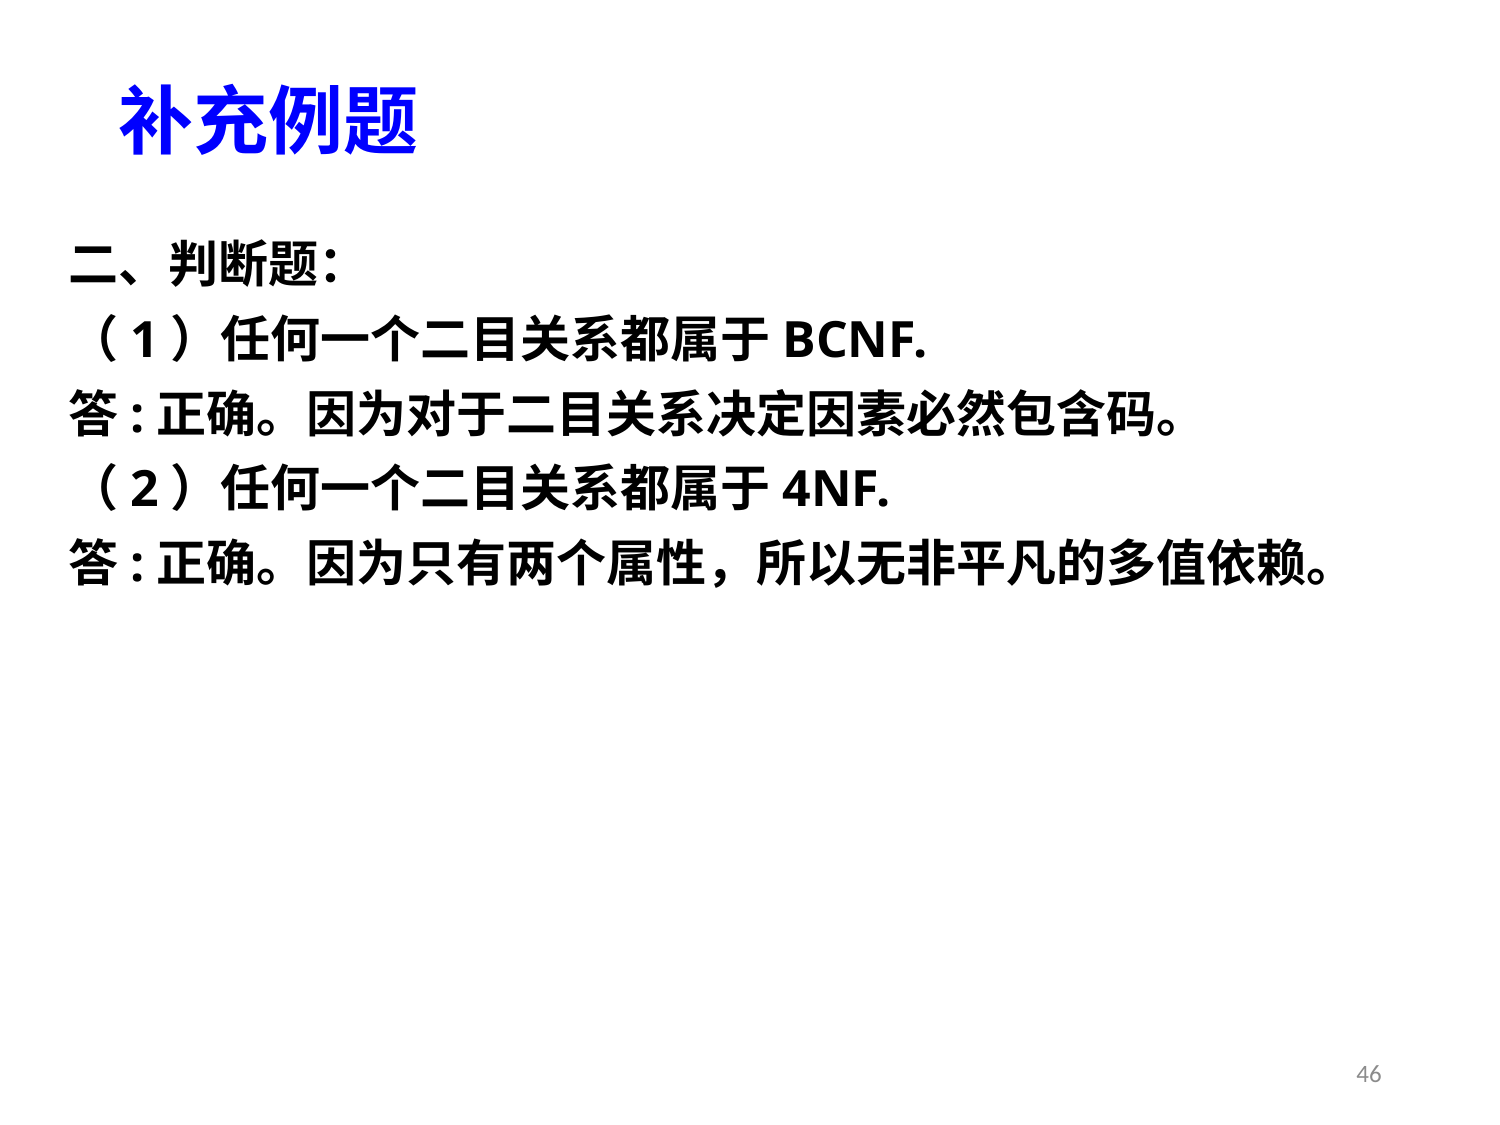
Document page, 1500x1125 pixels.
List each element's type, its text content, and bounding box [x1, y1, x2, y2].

title 补充例题 [103, 59, 1397, 190]
list 二、判断题： （1）任何一个二目关系都属于BCNF. 答:正确。因为对于二目关系决定因素必然包含码。 （2）任何一个二目关系都属于4NF. 答:正确。因为只有两个属性，所以无非平凡的多值依赖。 [53, 231, 1459, 1071]
slide_number 46 [1059, 1071, 1397, 1103]
